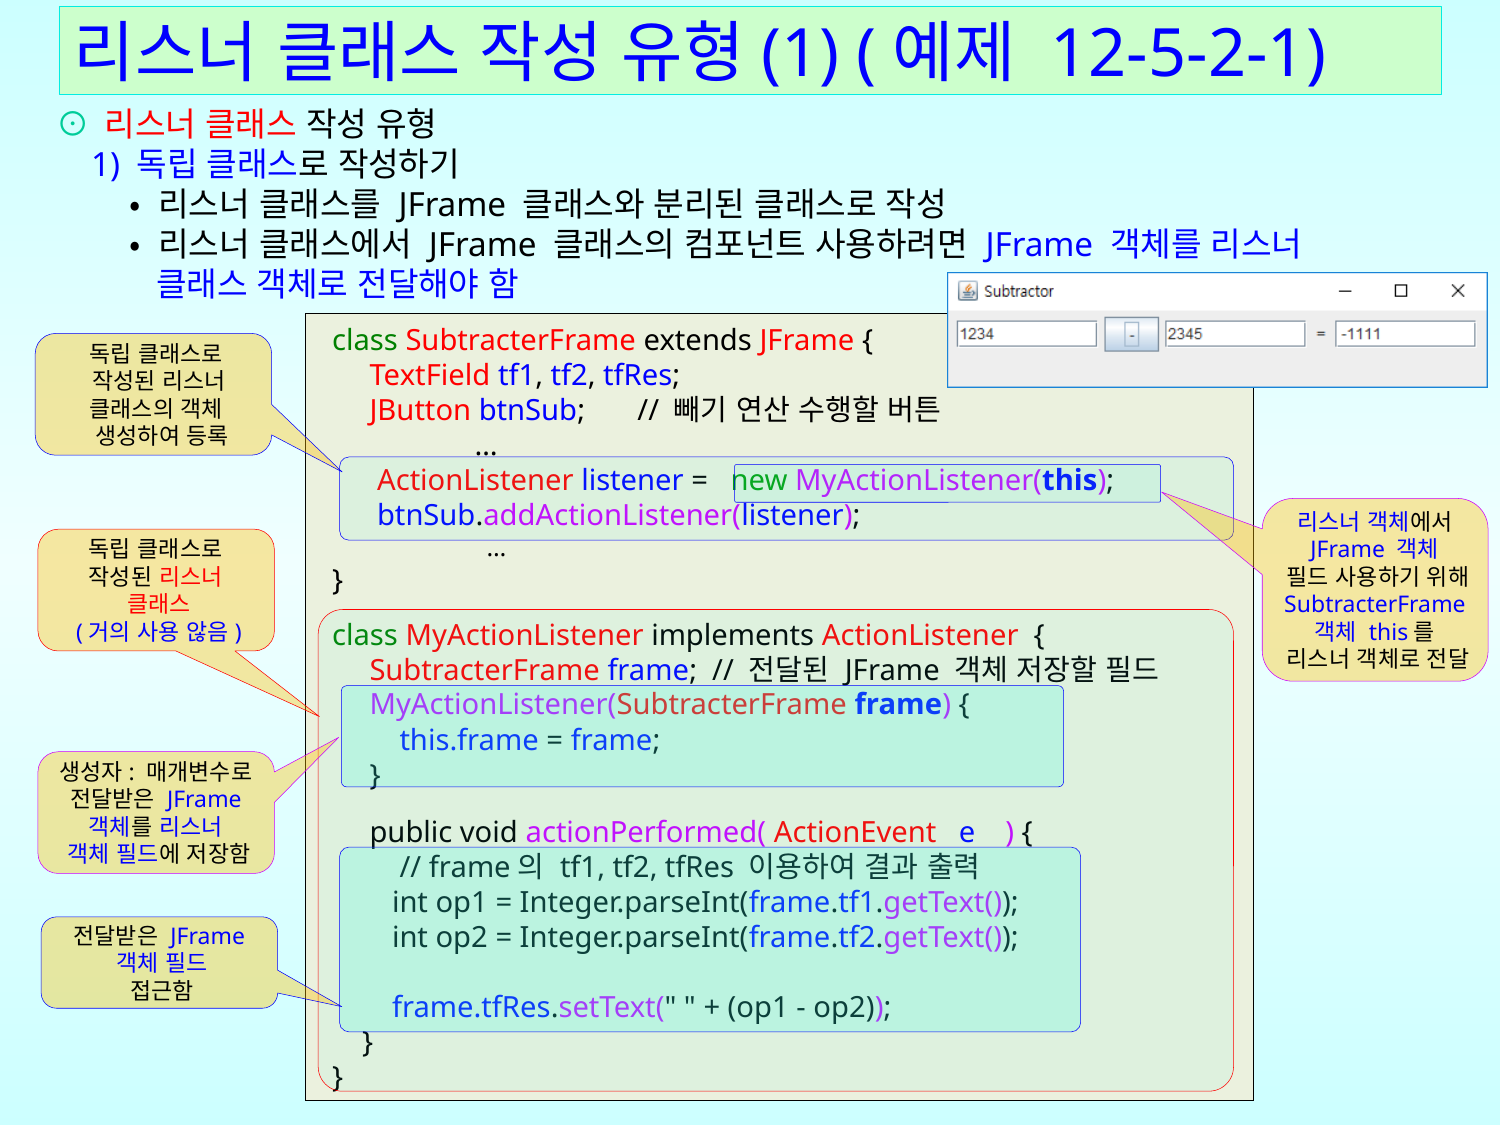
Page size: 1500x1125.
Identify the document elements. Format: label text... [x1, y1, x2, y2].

picture [947, 272, 1488, 388]
text_box [318, 609, 1234, 1092]
text_box 리스너 객체에서 JFrame 객체 필드 사용하기 위해 SubtracterFrame 객체 this를 리스너 객체로 전달 [1161, 492, 1489, 682]
text_box [0, 0, 1500, 75]
text_box class SubtracterFrame extends JFrame { TextField tf1, tf2, tfRes; JButton btnSub; // 빼기 연산 수행할 버튼 … ActionListener listener = new MyActionListener(this); btnSub.addActionListener(listener); … } class MyActionListener implements ActionListener { SubtracterFrame frame; // 전달된 JFrame 객체 저장할 필드 MyActionListener(SubtracterFrame frame) { this.frame = frame; } public void actionPerformed( ActionEvent e ) { // frame의 tf1, tf2, tfRes 이용하여 결과 출력 int op1 = Integer.parseInt(frame.tf1.getText()); int op2 = Integer.parseInt(frame.tf2.getText()); frame.tfRes.setText(" " + (op1 - op2)); } } [305, 453, 1254, 1101]
text_box 독립 클래스로 작성된 리스너 클래스의 객체 생성하여 등록 [35, 333, 343, 472]
text_box 생성자: 매개변수로 전달받은 JFrame 객체를 리스너 객체 필드에 저장함 [37, 737, 339, 874]
text_box 전달받은 JFrame 객체 필드 접근함 [41, 916, 342, 1009]
text_box [339, 847, 1081, 1032]
text_box [341, 685, 1064, 787]
text_box class SubtracterFrame extends JFrame { TextField tf1, tf2, tfRes; JButton btnSub; // 빼기 연산 수행할 버튼 … ActionListener listener = new MyActionListener(this); btnSub.addActionListener(listener); … } class MyActionListener implements ActionListener { SubtracterFrame frame; // 전달된 JFrame 객체 저장할 필드 MyActionListener(SubtracterFrame frame) { this.frame = frame; } public void actionPerformed( ActionEvent e ) { // frame의 tf1, tf2, tfRes 이용하여 결과 출력 int op1 = Integer.parseInt(frame.tf1.getText()); int op2 = Integer.parseInt(frame.tf2.getText()); frame.tfRes.setText(" " + (op1 - op2)); } } [305, 313, 1254, 525]
text_box ⊙ 리스너 클래스 작성 유형 1) 독립 클래스로 작성하기 • 리스너 클래스를 JFrame 클래스와 분리된 클래스로 작성 • 리스너 클래스에서 JFrame 클래스의 컴포넌트 사용하려면 JFrame 객체를 리스너 클래스 객체로 전달해야 함 [41, 95, 1488, 310]
text_box 독립 클래스로 작성된 리스너 클래스 (거의 사용 않음) [37, 529, 320, 717]
title 리스너 클래스 작성 유형(1) (예제 12-5-2-1) [58, 75, 1442, 95]
text_box [339, 456, 1234, 541]
text_box [734, 464, 1161, 503]
